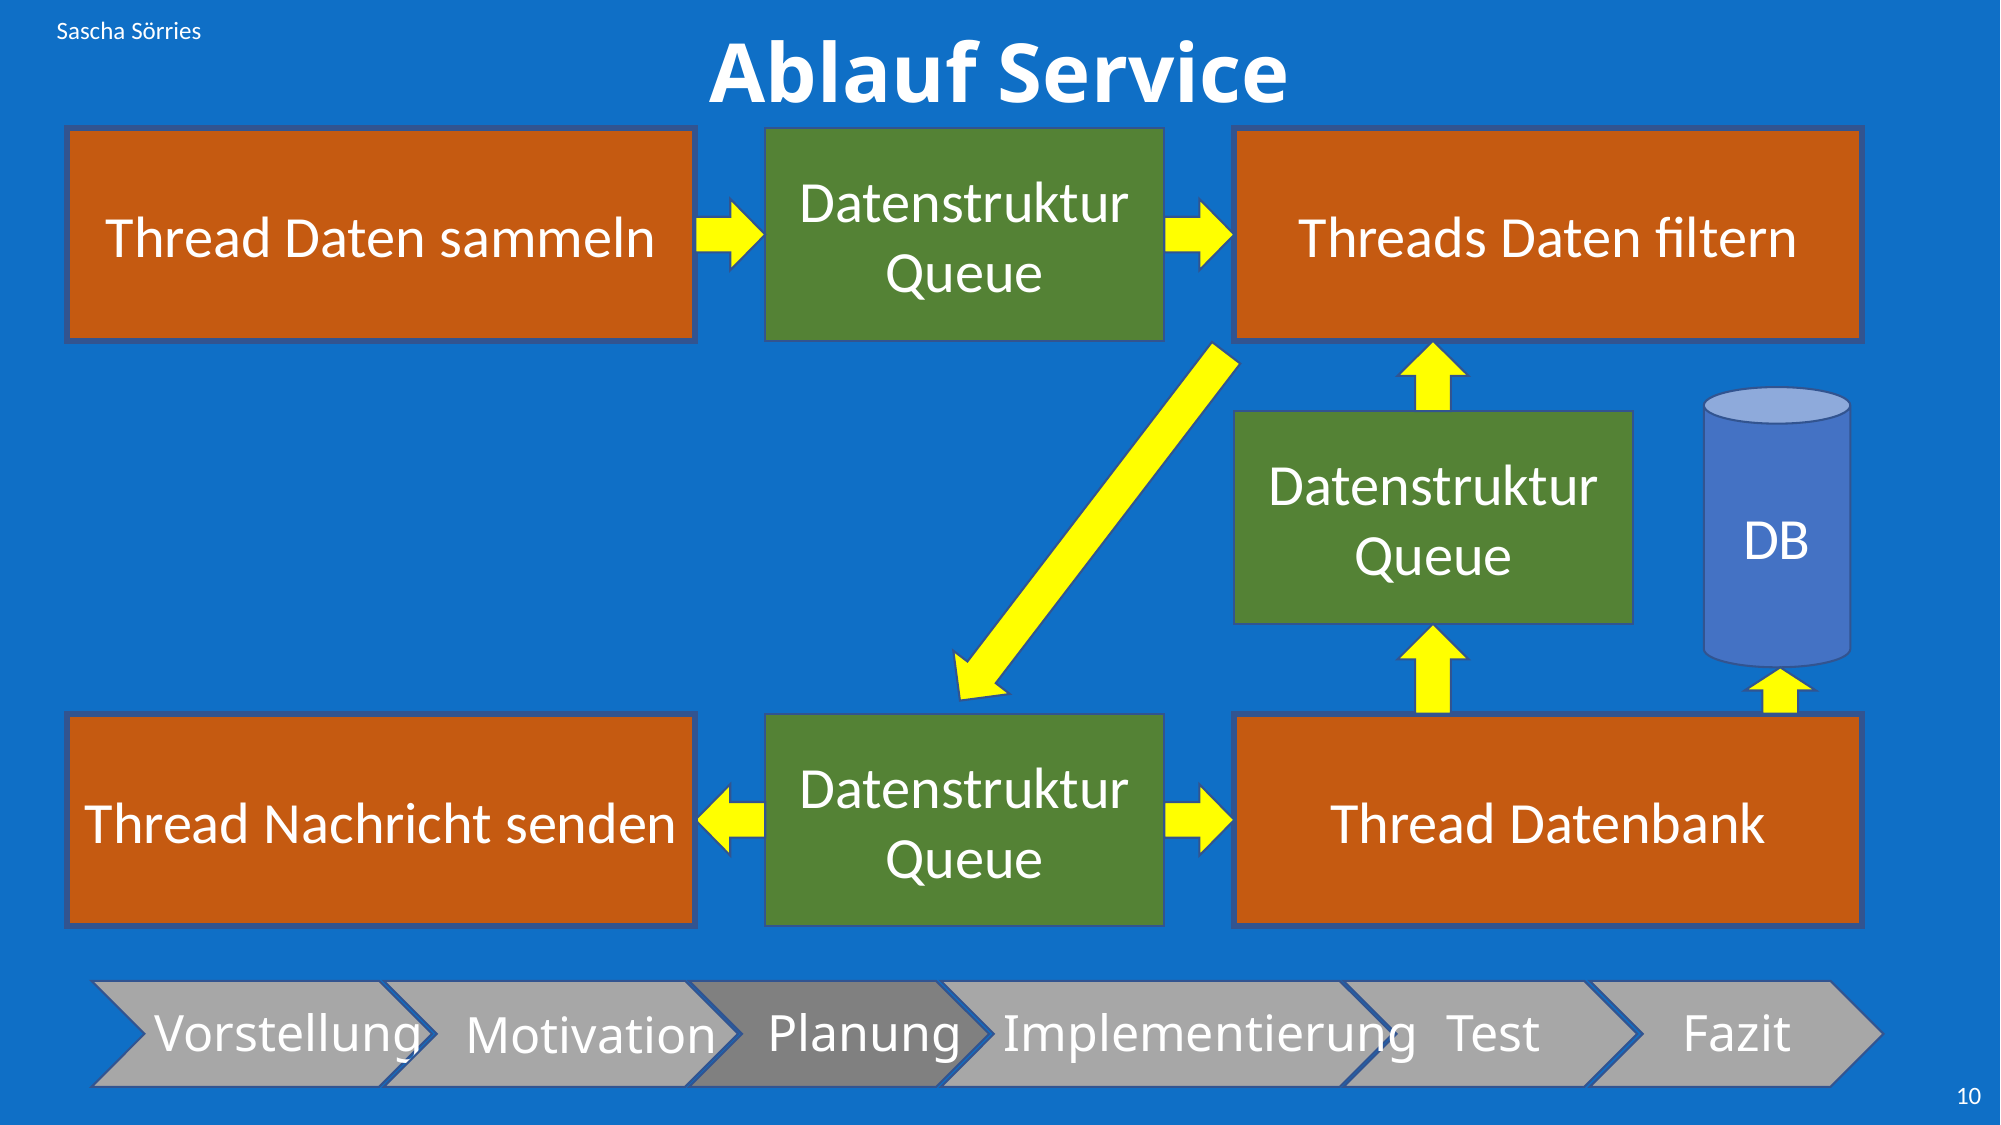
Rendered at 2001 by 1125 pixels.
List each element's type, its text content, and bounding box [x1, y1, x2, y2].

text_box [1163, 196, 1236, 273]
text_box Datenstruktur Queue [764, 127, 1165, 342]
text_box [694, 196, 767, 273]
slide_number 10 [1898, 1065, 1997, 1125]
text_box [1163, 781, 1236, 859]
text_box Datenstruktur Queue [1233, 410, 1634, 625]
text_box DB [1702, 386, 1852, 669]
text_box [1394, 622, 1472, 715]
text_box [1741, 666, 1820, 715]
text_box Threads Daten filtern [1233, 127, 1863, 342]
title Ablauf Service [137, 24, 1863, 129]
text_box [696, 781, 767, 859]
text_box Thread Daten sammeln [66, 127, 696, 342]
text_box [951, 340, 1242, 702]
text_box Datenstruktur Queue [764, 713, 1165, 927]
text_box [1394, 339, 1472, 413]
footer Sascha Sörries [0, 0, 467, 60]
text_box Thread Datenbank [1233, 713, 1863, 927]
text_box Thread Nachricht senden [66, 713, 696, 927]
